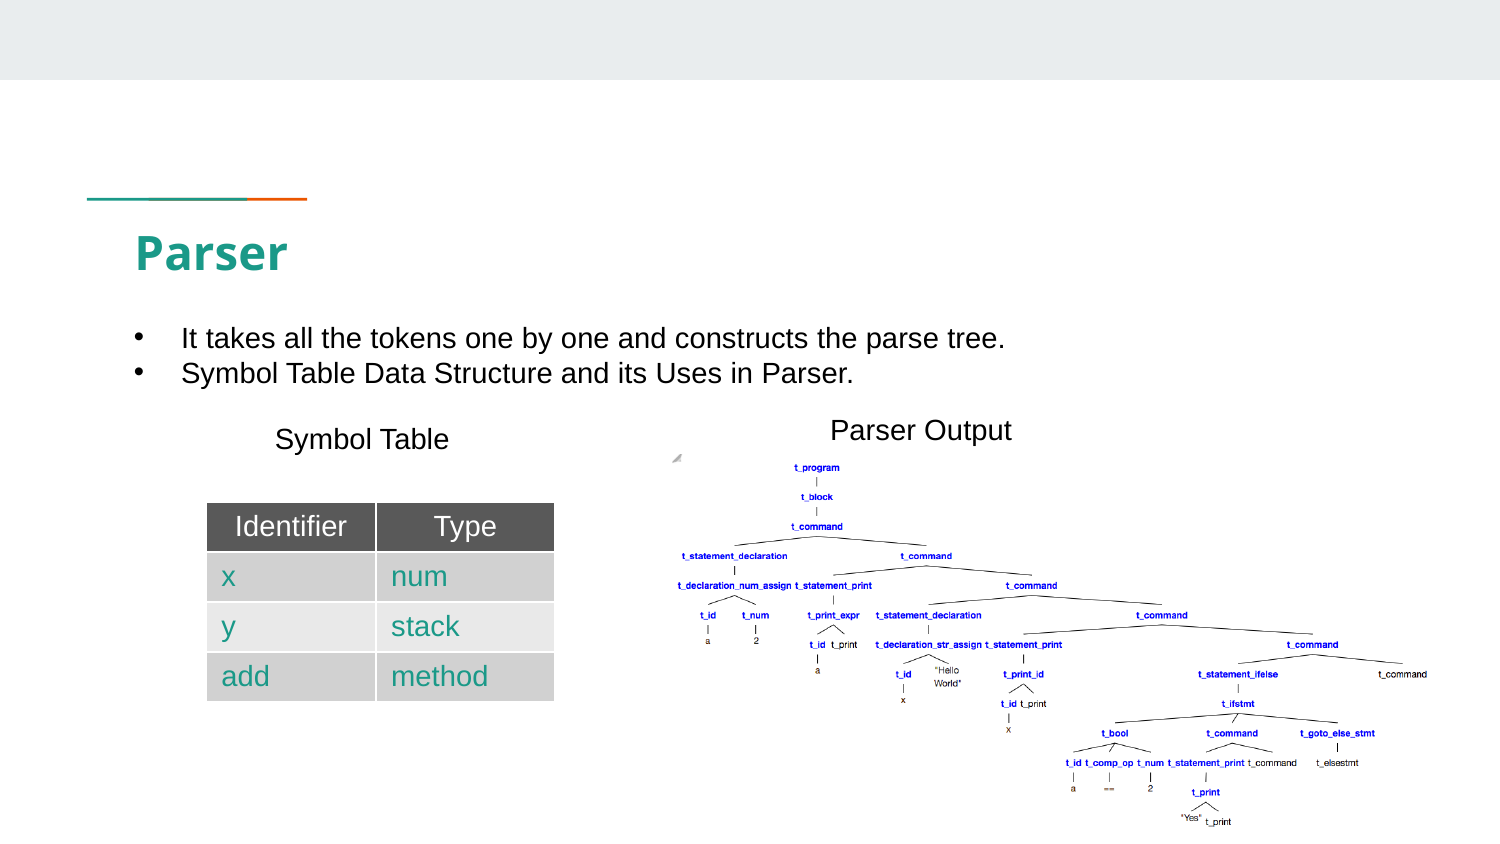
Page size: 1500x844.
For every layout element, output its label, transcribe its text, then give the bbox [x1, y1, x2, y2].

table_cell y [207, 603, 375, 651]
table_cell x [207, 553, 375, 601]
table_cell method [377, 653, 554, 701]
table_header Type [377, 503, 554, 551]
text_box It takes all the tokens one by one and constructs the parse tree. Symbol Table Data Structure and its Uses in Parser. [119, 311, 1321, 397]
text_box Parser Output [815, 404, 1046, 453]
text_box Symbol Table [260, 413, 490, 463]
table_cell add [207, 653, 375, 701]
title Parser [119, 208, 1381, 296]
table_cell stack [377, 603, 554, 651]
table_header Identifier [207, 503, 375, 551]
table_cell num [377, 553, 554, 601]
picture [671, 454, 1437, 832]
